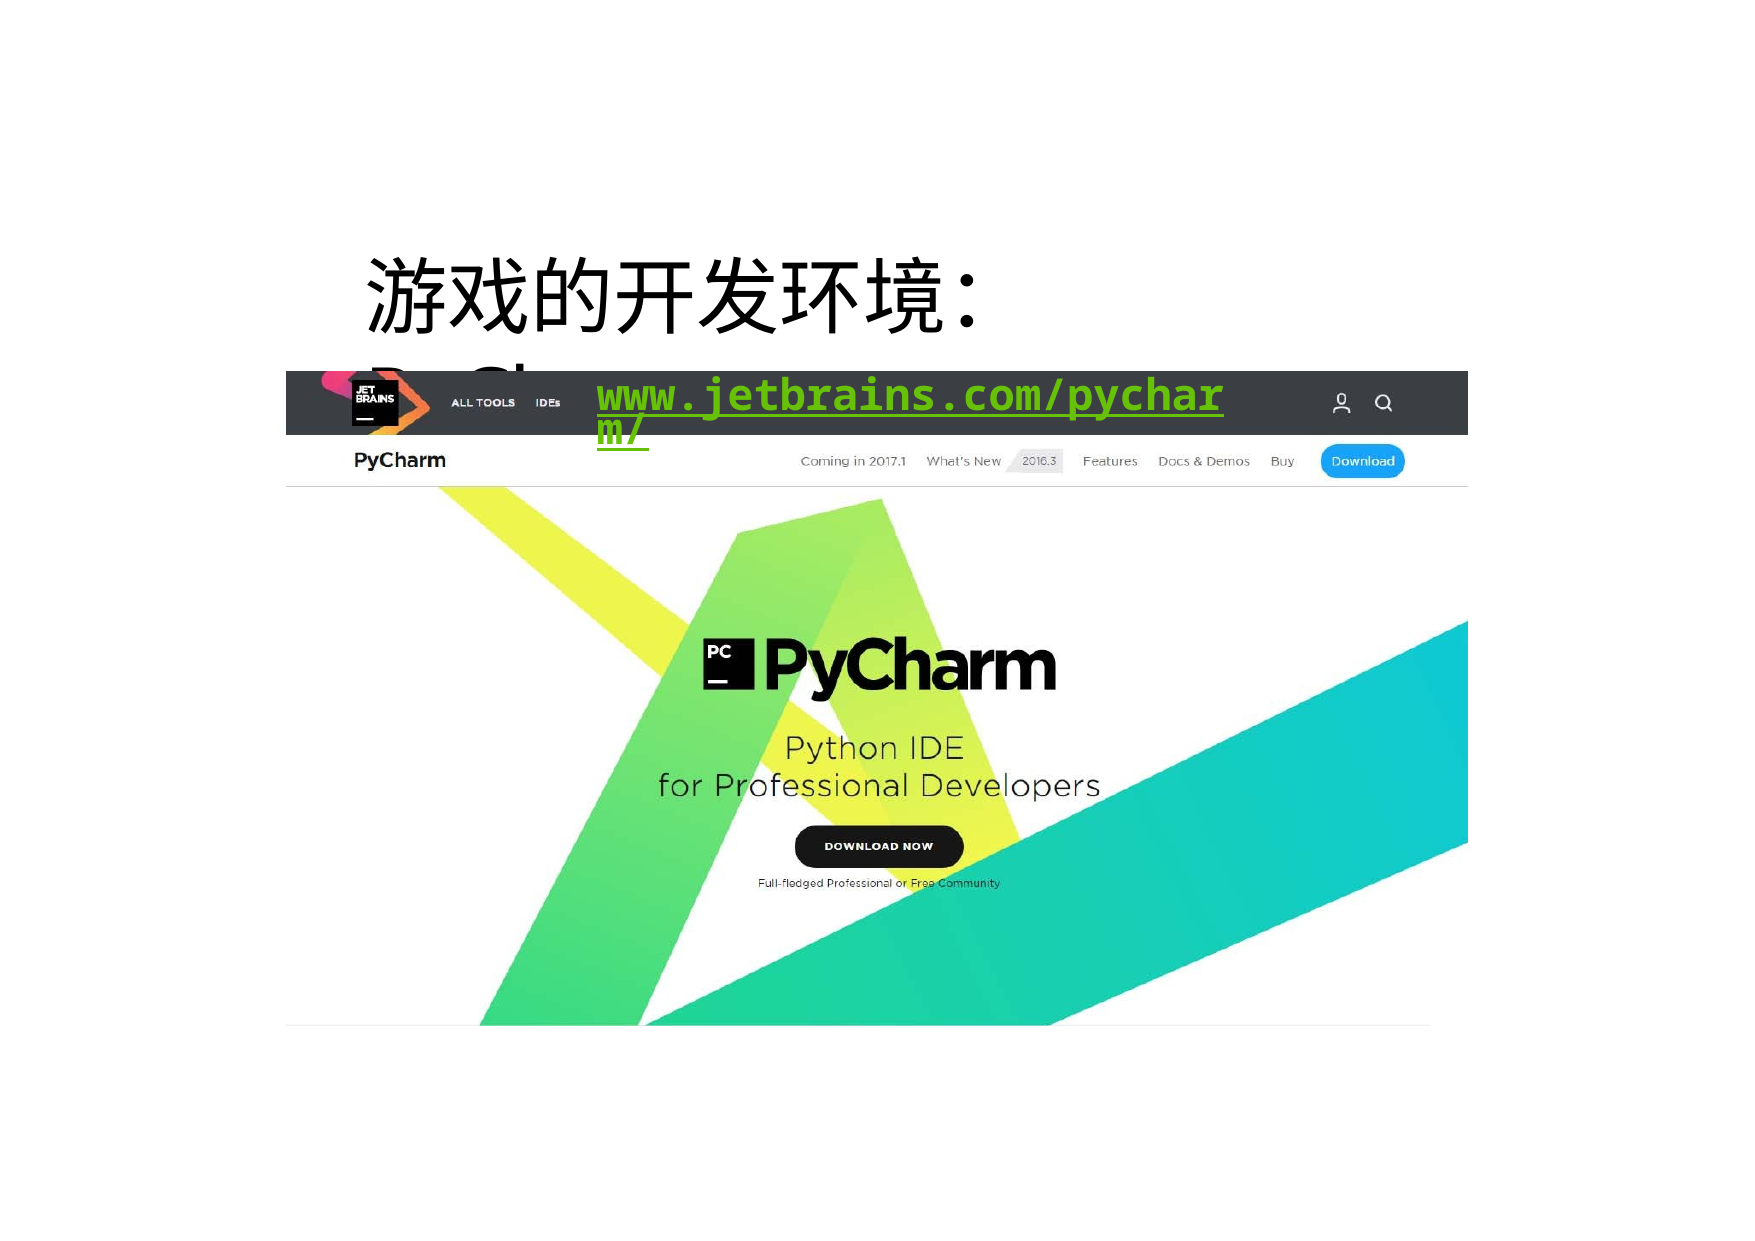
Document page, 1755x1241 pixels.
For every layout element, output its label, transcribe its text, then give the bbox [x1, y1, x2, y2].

picture [286, 371, 1468, 1026]
title 游戏的开发环境：PyCharm [362, 242, 1392, 370]
